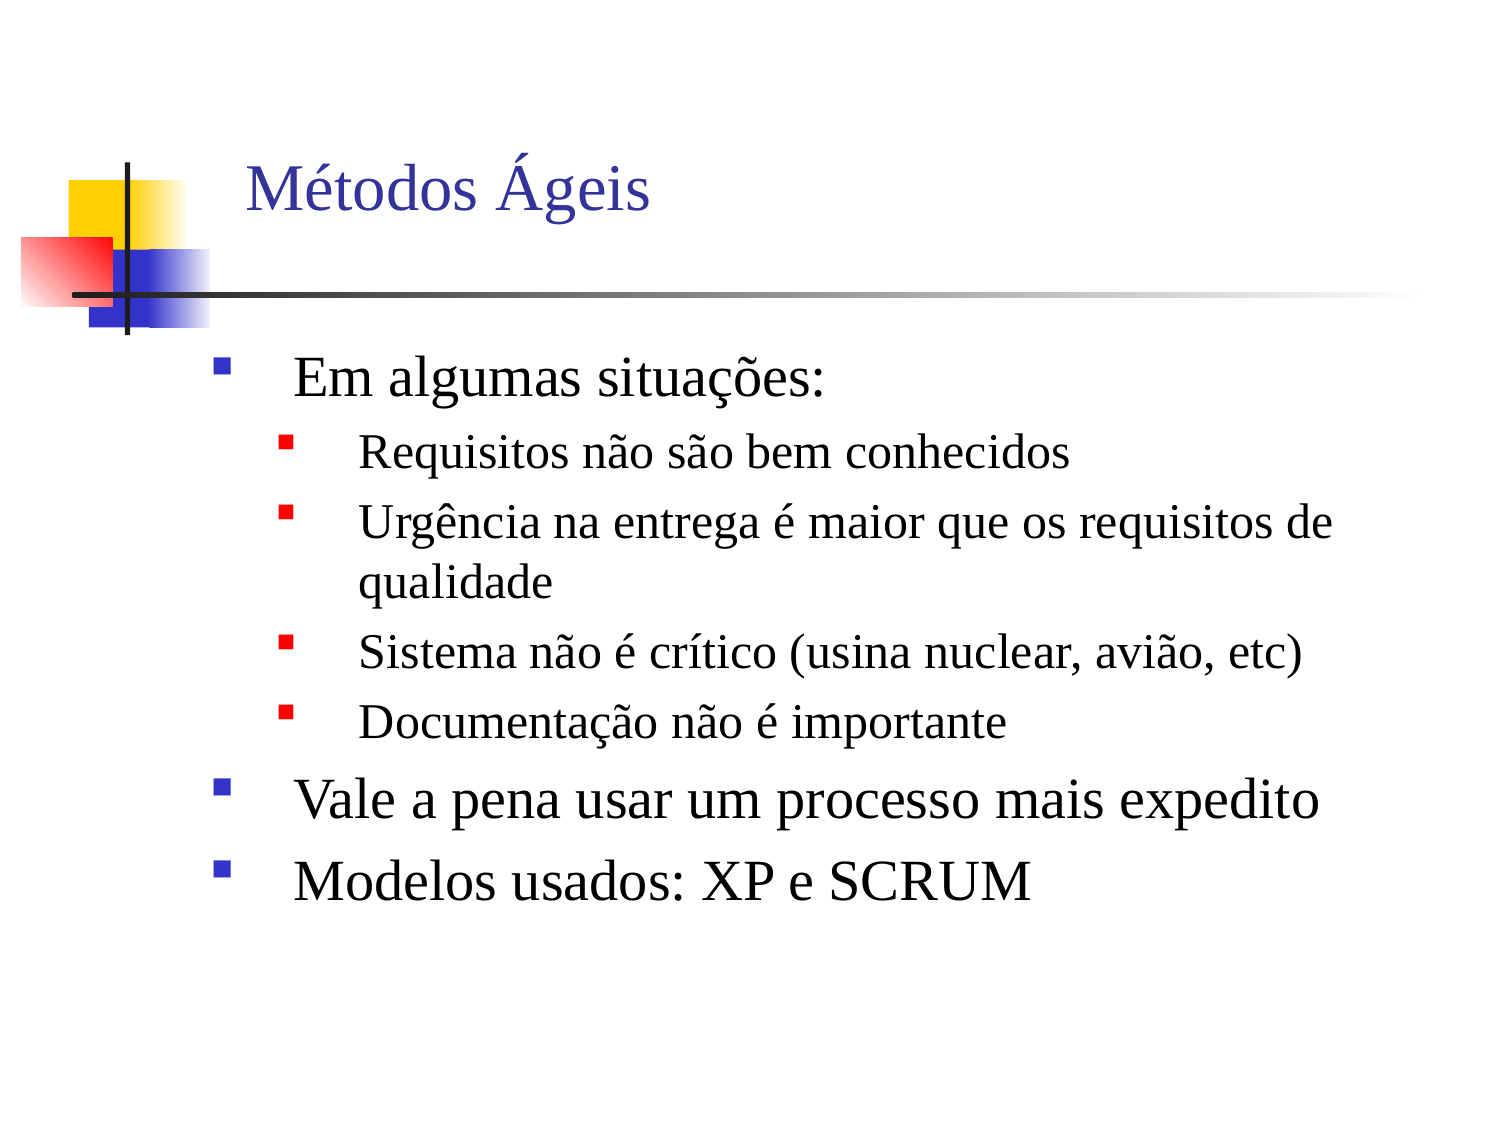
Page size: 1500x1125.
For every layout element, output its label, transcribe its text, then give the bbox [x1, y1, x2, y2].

list Em algumas situações: Requisitos não são bem conhecidos Urgência na entrega é maior que os requisitos de qualidade Sistema não é crítico (usina nuclear, avião, etc) Documentação não é importante Vale a pena usar um processo mais expedito Modelos usados: XP e SCRUM [193, 331, 1469, 1006]
title Métodos Ágeis [230, 101, 1438, 232]
